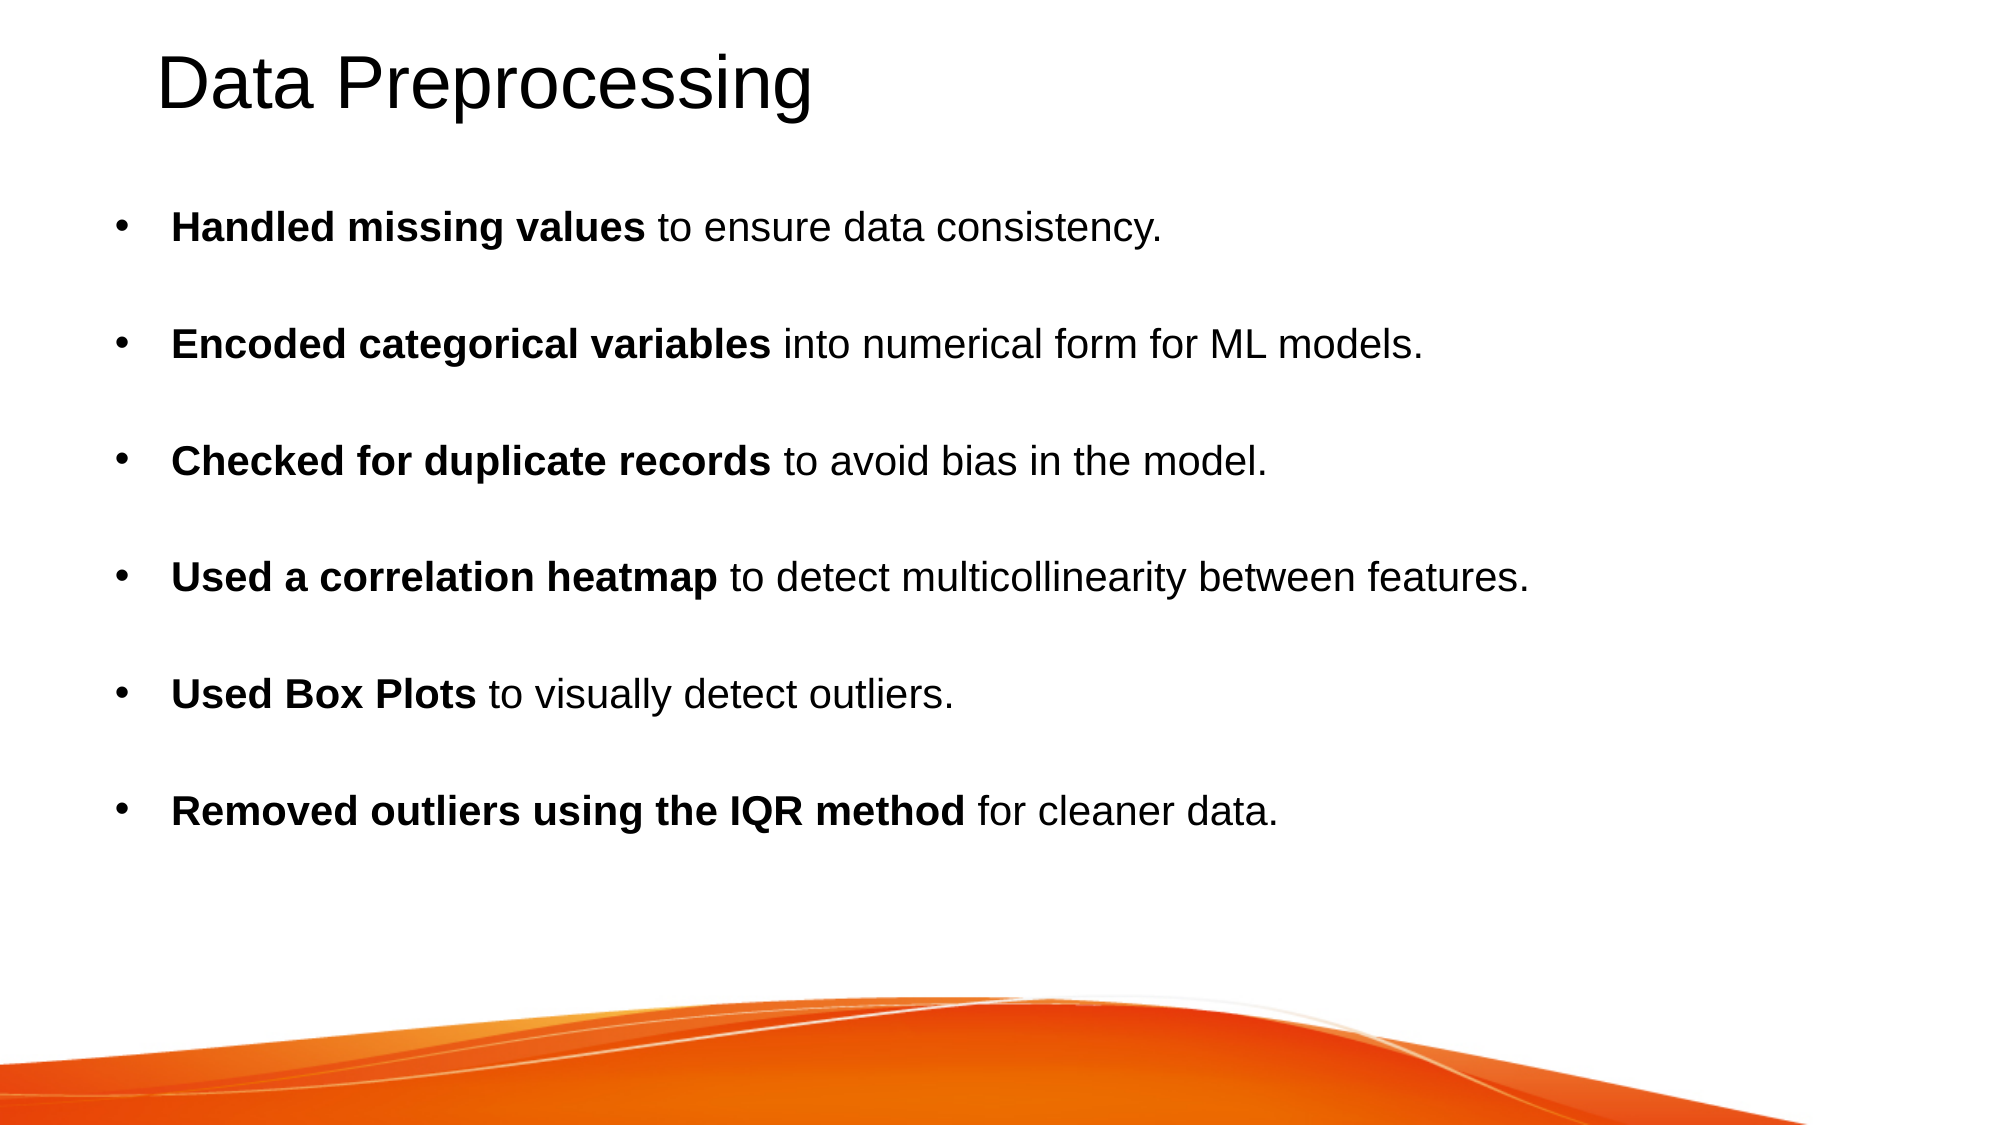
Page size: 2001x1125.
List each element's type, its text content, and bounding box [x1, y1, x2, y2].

picture [0, 0, 2000, 1125]
list Handled missing values to ensure data consistency. Encoded categorical variables into numerical form for ML models. Checked for duplicate records to avoid bias in the model. Used a correlation heatmap to detect multicollinearity between features. Used Box Plots to visually detect outliers. Removed outliers using the IQR method for cleaner data. [99, 192, 1901, 1006]
title Data Preprocessing [99, 30, 1901, 127]
